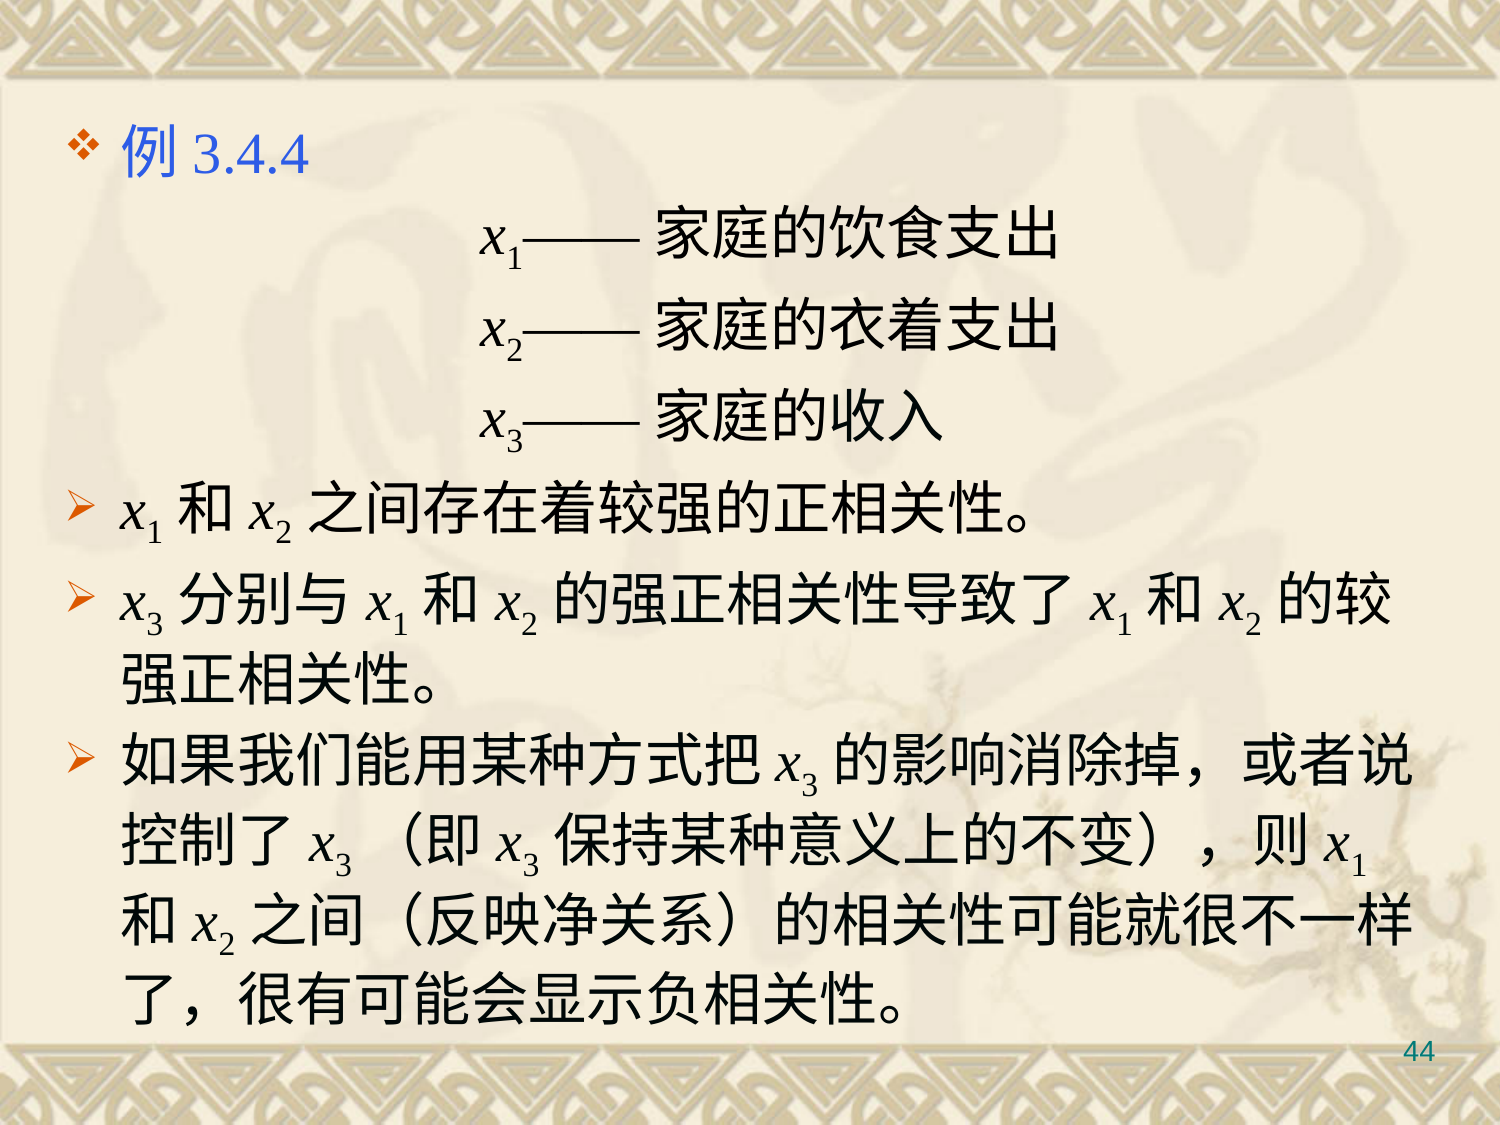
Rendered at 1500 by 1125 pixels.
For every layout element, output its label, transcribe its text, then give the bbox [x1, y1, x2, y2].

list 例3.4.4 x1——家庭的饮食支出 x2——家庭的衣着支出 x3——家庭的收入 x1和x2之间存在着较强的正相关性。 x3分别与x1和x2的强正相关性导致了x1和x2的较强正相关性。 如果我们能用某种方式把x3的影响消除掉，或者说控制了x3（即x3保持某种意义上的不变），则x1和x2之间（反映净关系）的相关性可能就很不一样了，很有可能会显示负相关性。 [49, 107, 1451, 1001]
slide_number 44 [1074, 1024, 1451, 1103]
picture [0, 0, 1500, 1125]
